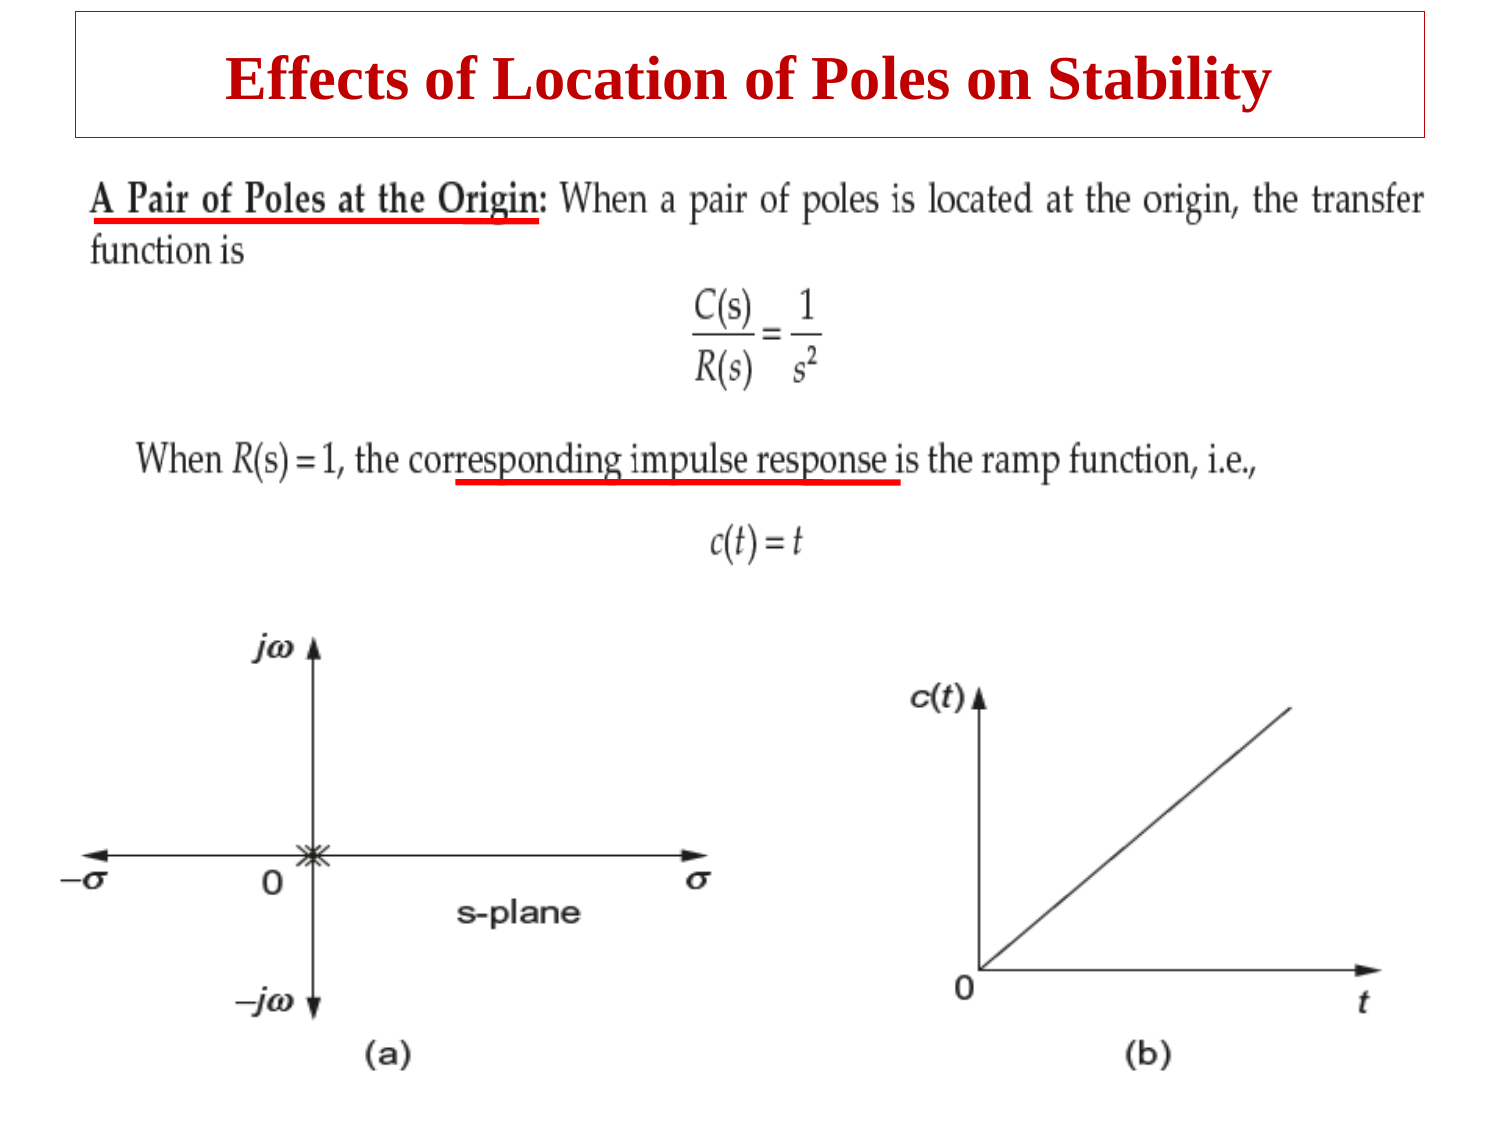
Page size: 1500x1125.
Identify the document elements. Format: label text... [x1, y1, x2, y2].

picture [74, 174, 1457, 588]
title Effects of Location of Poles on Stability [75, 11, 1425, 138]
picture [49, 599, 1463, 1090]
